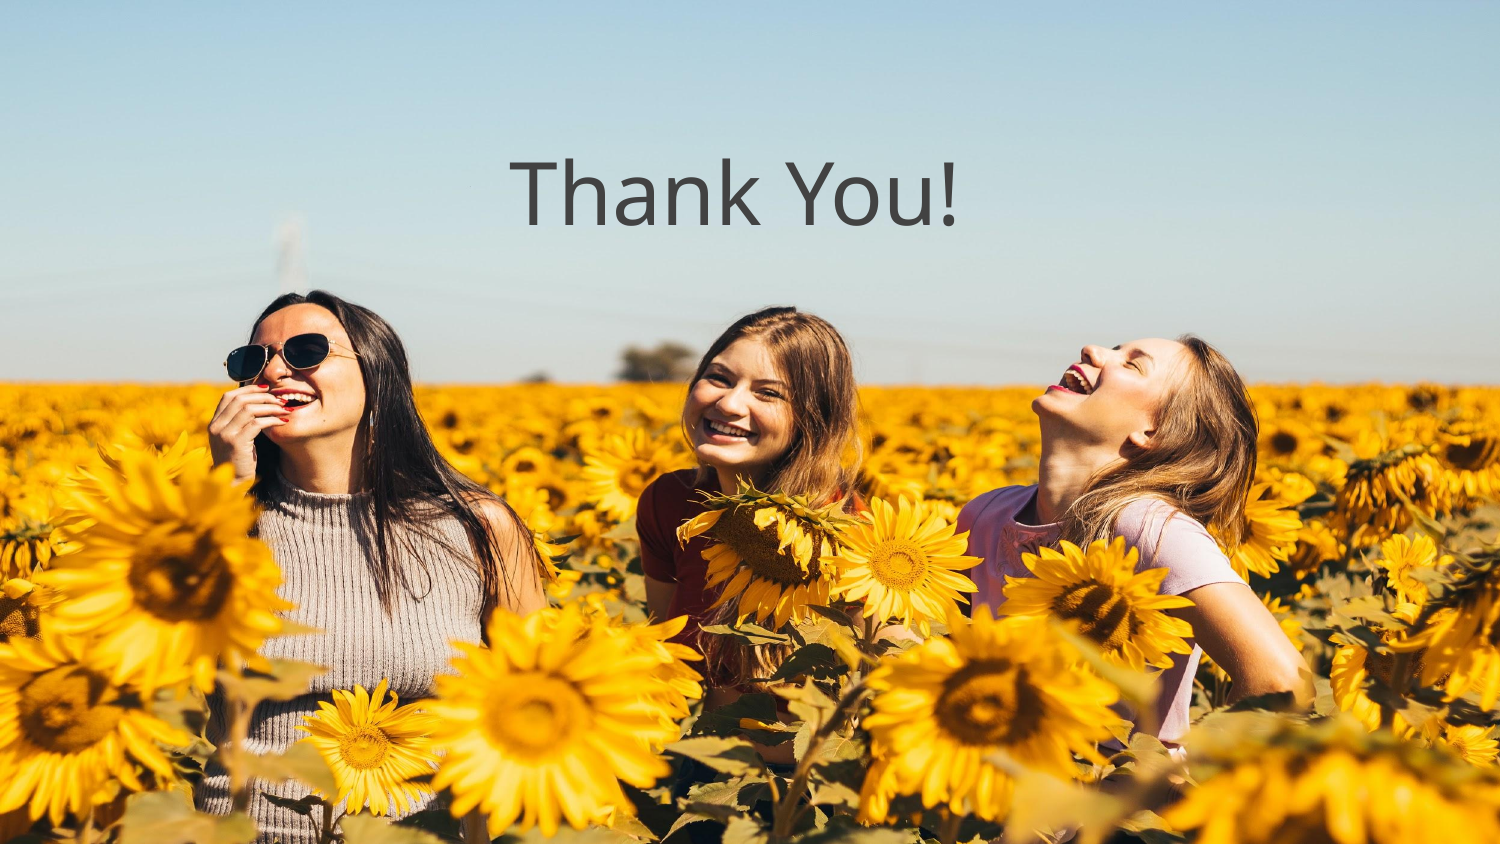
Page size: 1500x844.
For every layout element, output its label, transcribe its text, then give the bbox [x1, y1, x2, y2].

title Thank You! [61, 107, 1410, 274]
picture [0, 0, 1500, 844]
